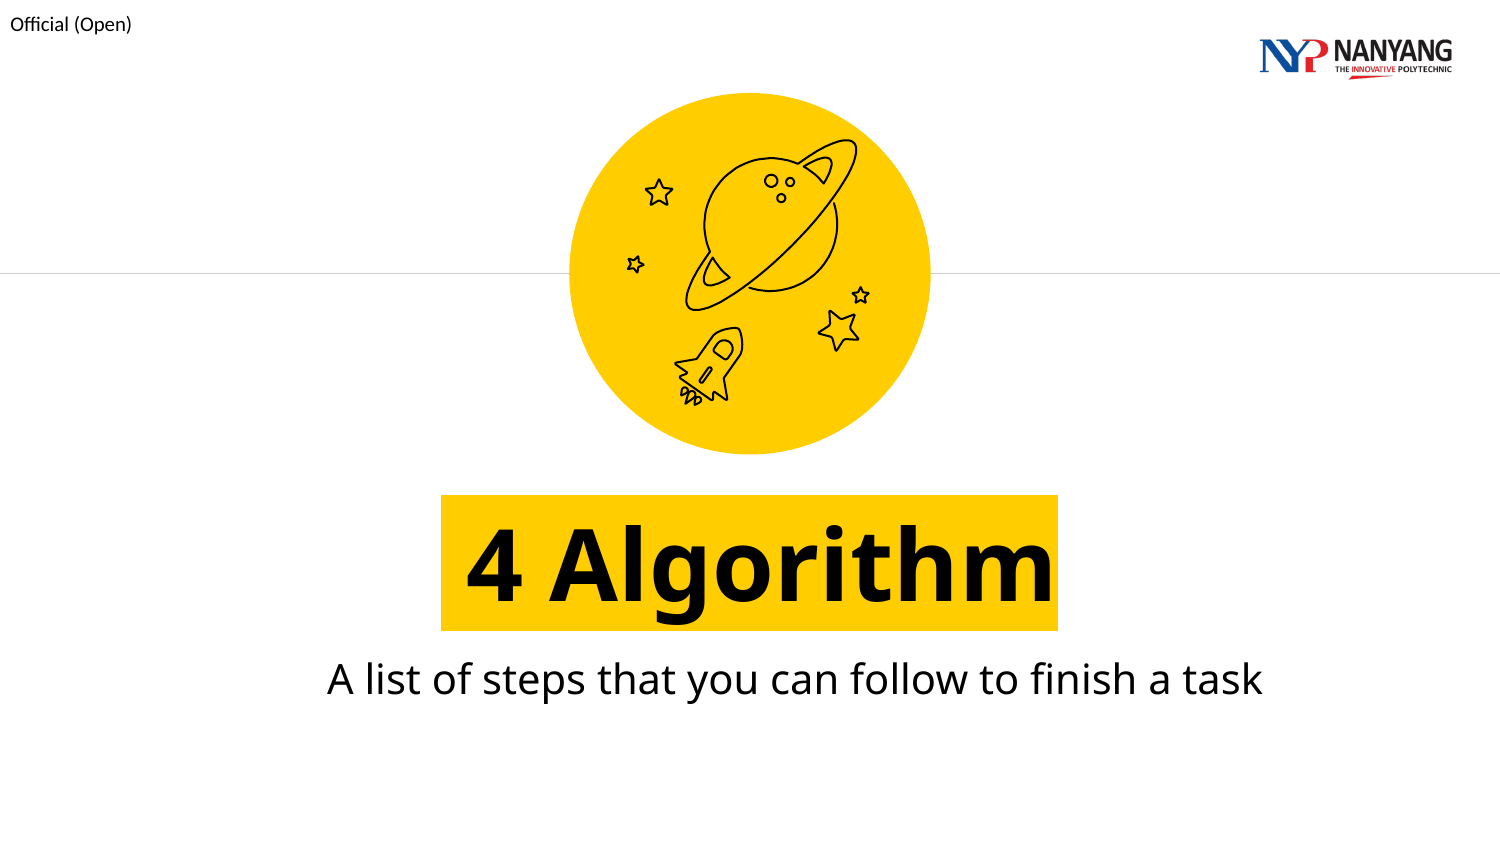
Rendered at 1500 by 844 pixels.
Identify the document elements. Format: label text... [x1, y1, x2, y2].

subtitle A list of steps that you can follow to finish a task [190, 637, 1308, 817]
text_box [686, 139, 857, 311]
text_box [569, 92, 931, 273]
picture [1247, 27, 1464, 92]
title 4 Algorithm [190, 525, 1308, 598]
text_box [569, 283, 931, 455]
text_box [676, 331, 747, 403]
